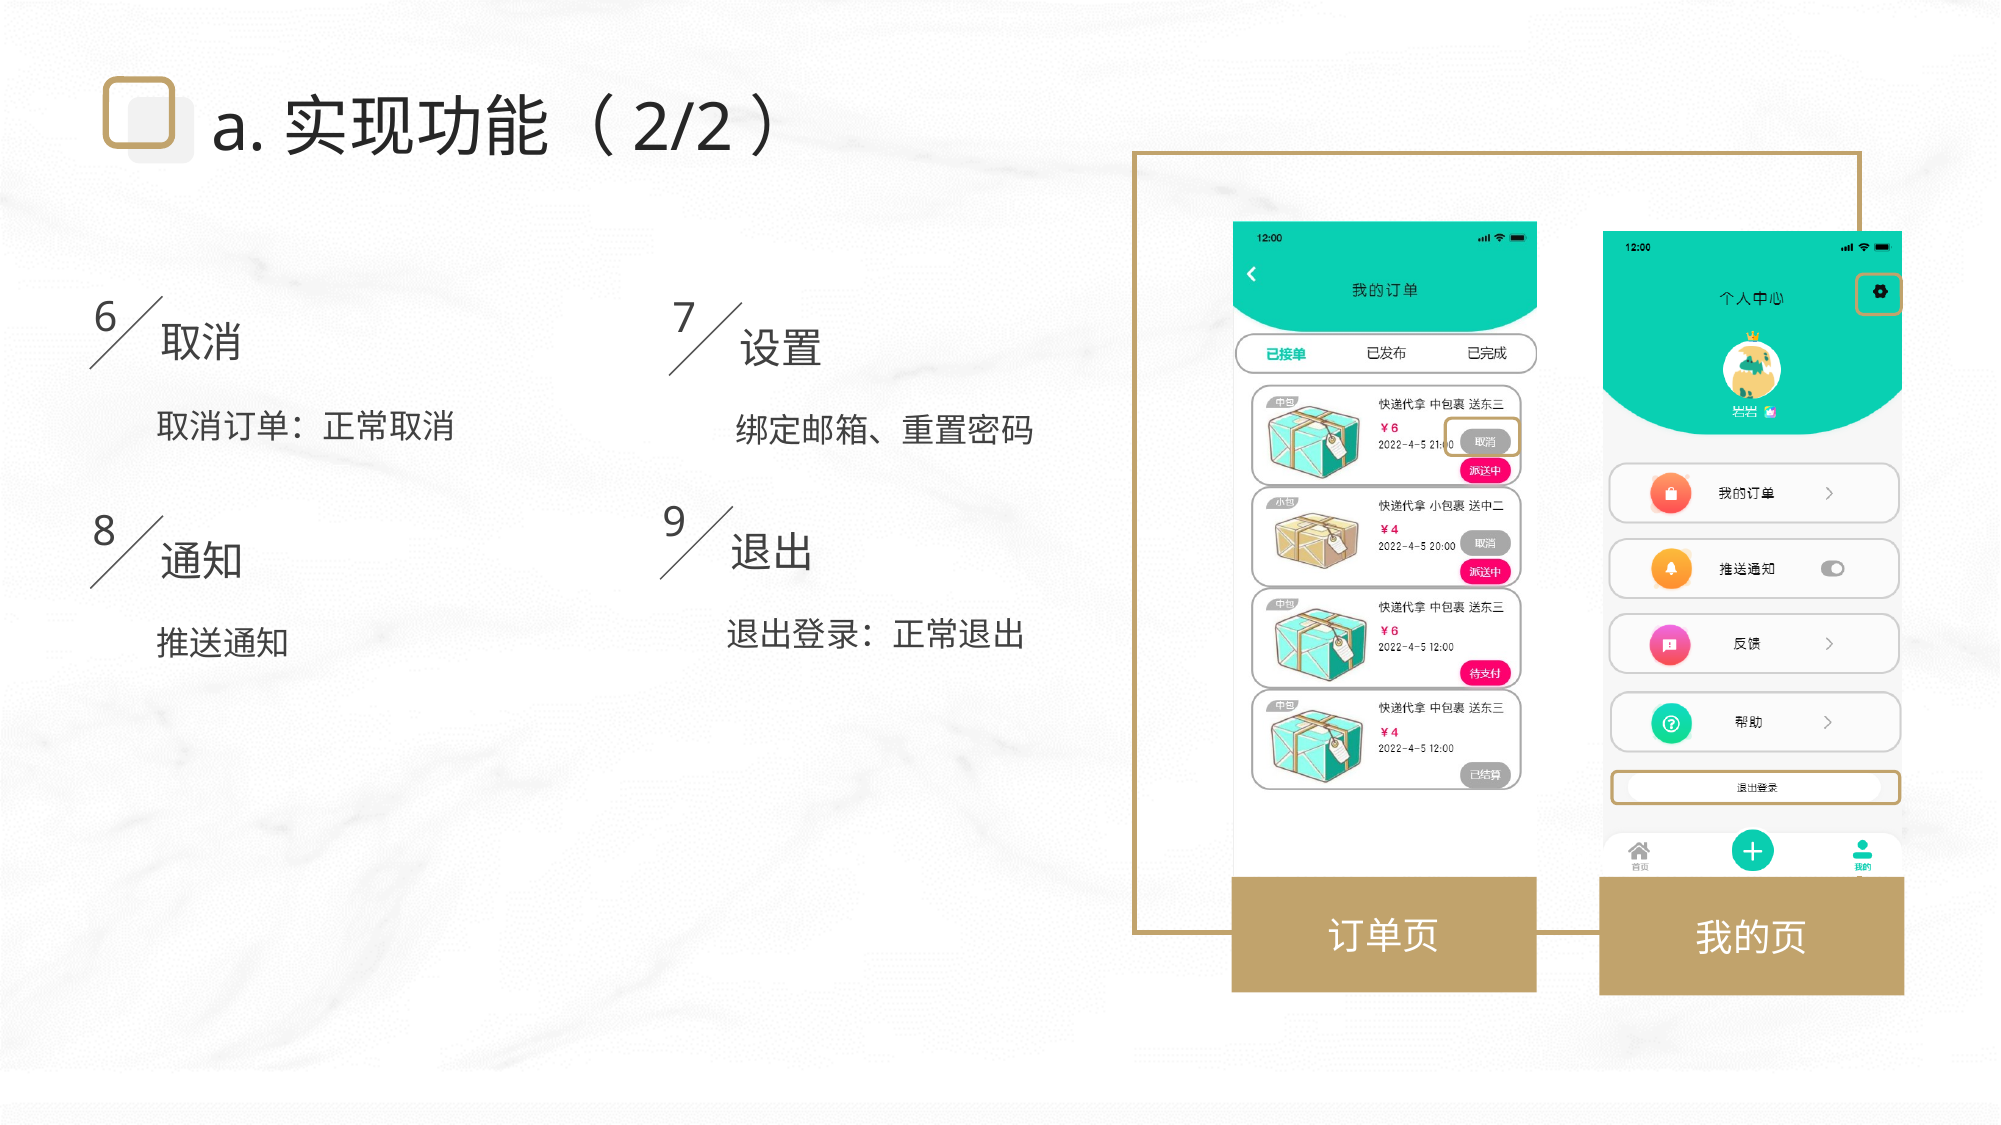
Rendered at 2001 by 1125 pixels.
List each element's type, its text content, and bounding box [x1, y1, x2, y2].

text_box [1134, 152, 1905, 996]
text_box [77, 496, 913, 662]
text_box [77, 282, 913, 445]
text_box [655, 283, 1492, 449]
text_box a.实现功能（2/2） [196, 76, 832, 171]
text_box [105, 79, 195, 164]
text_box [646, 487, 1483, 653]
